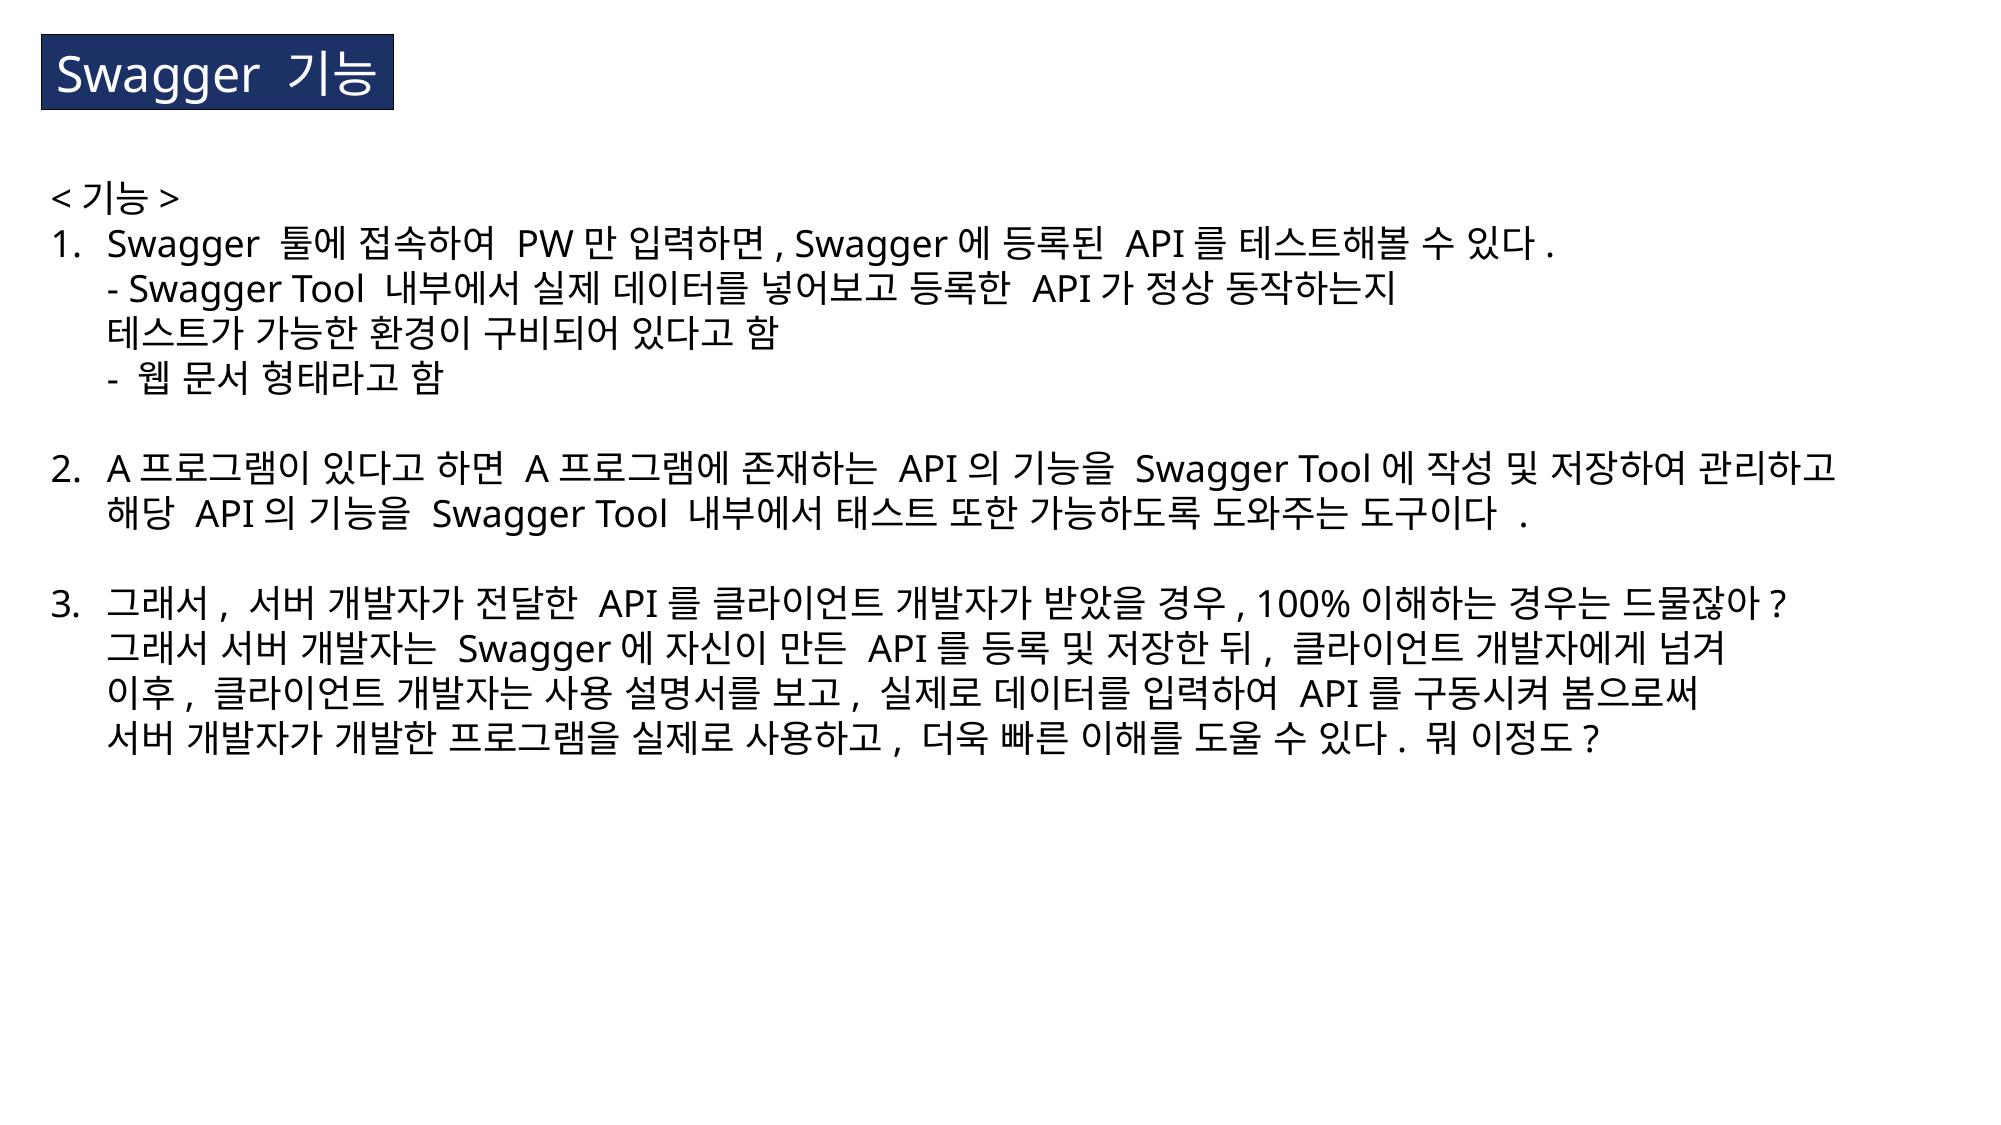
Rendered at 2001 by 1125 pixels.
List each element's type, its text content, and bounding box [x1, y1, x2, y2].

text_box Swagger 기능 [41, 34, 394, 110]
text_box <기능> Swagger 툴에 접속하여 PW만 입력하면, Swagger에 등록된 API를 테스트해볼 수 있다. - Swagger Tool 내부에서 실제 데이터를 넣어보고 등록한 API가 정상 동작하는지 테스트가 가능한 환경이 구비되어 있다고 함 - 웹 문서 형태라고 함 A프로그램이 있다고 하면 A프로그램에 존재하는 API의 기능을 Swagger Tool에 작성 및 저장하여 관리하고 해당 API의 기능을 Swagger Tool 내부에서 태스트 또한 가능하도록 도와주는 도구이다 . 그래서, 서버 개발자가 전달한 API를 클라이언트 개발자가 받았을 경우, 100%이해하는 경우는 드물잖아? 그래서 서버 개발자는 Swagger에 자신이 만든 API를 등록 및 저장한 뒤, 클라이언트 개발자에게 넘겨 이후, 클라이언트 개발자는 사용 설명서를 보고, 실제로 데이터를 입력하여 API를 구동시켜 봄으로써 서버 개발자가 개발한 프로그램을 실제로 사용하고, 더욱 빠른 이해를 도울 수 있다. 뭐 이정도? [35, 168, 1853, 768]
